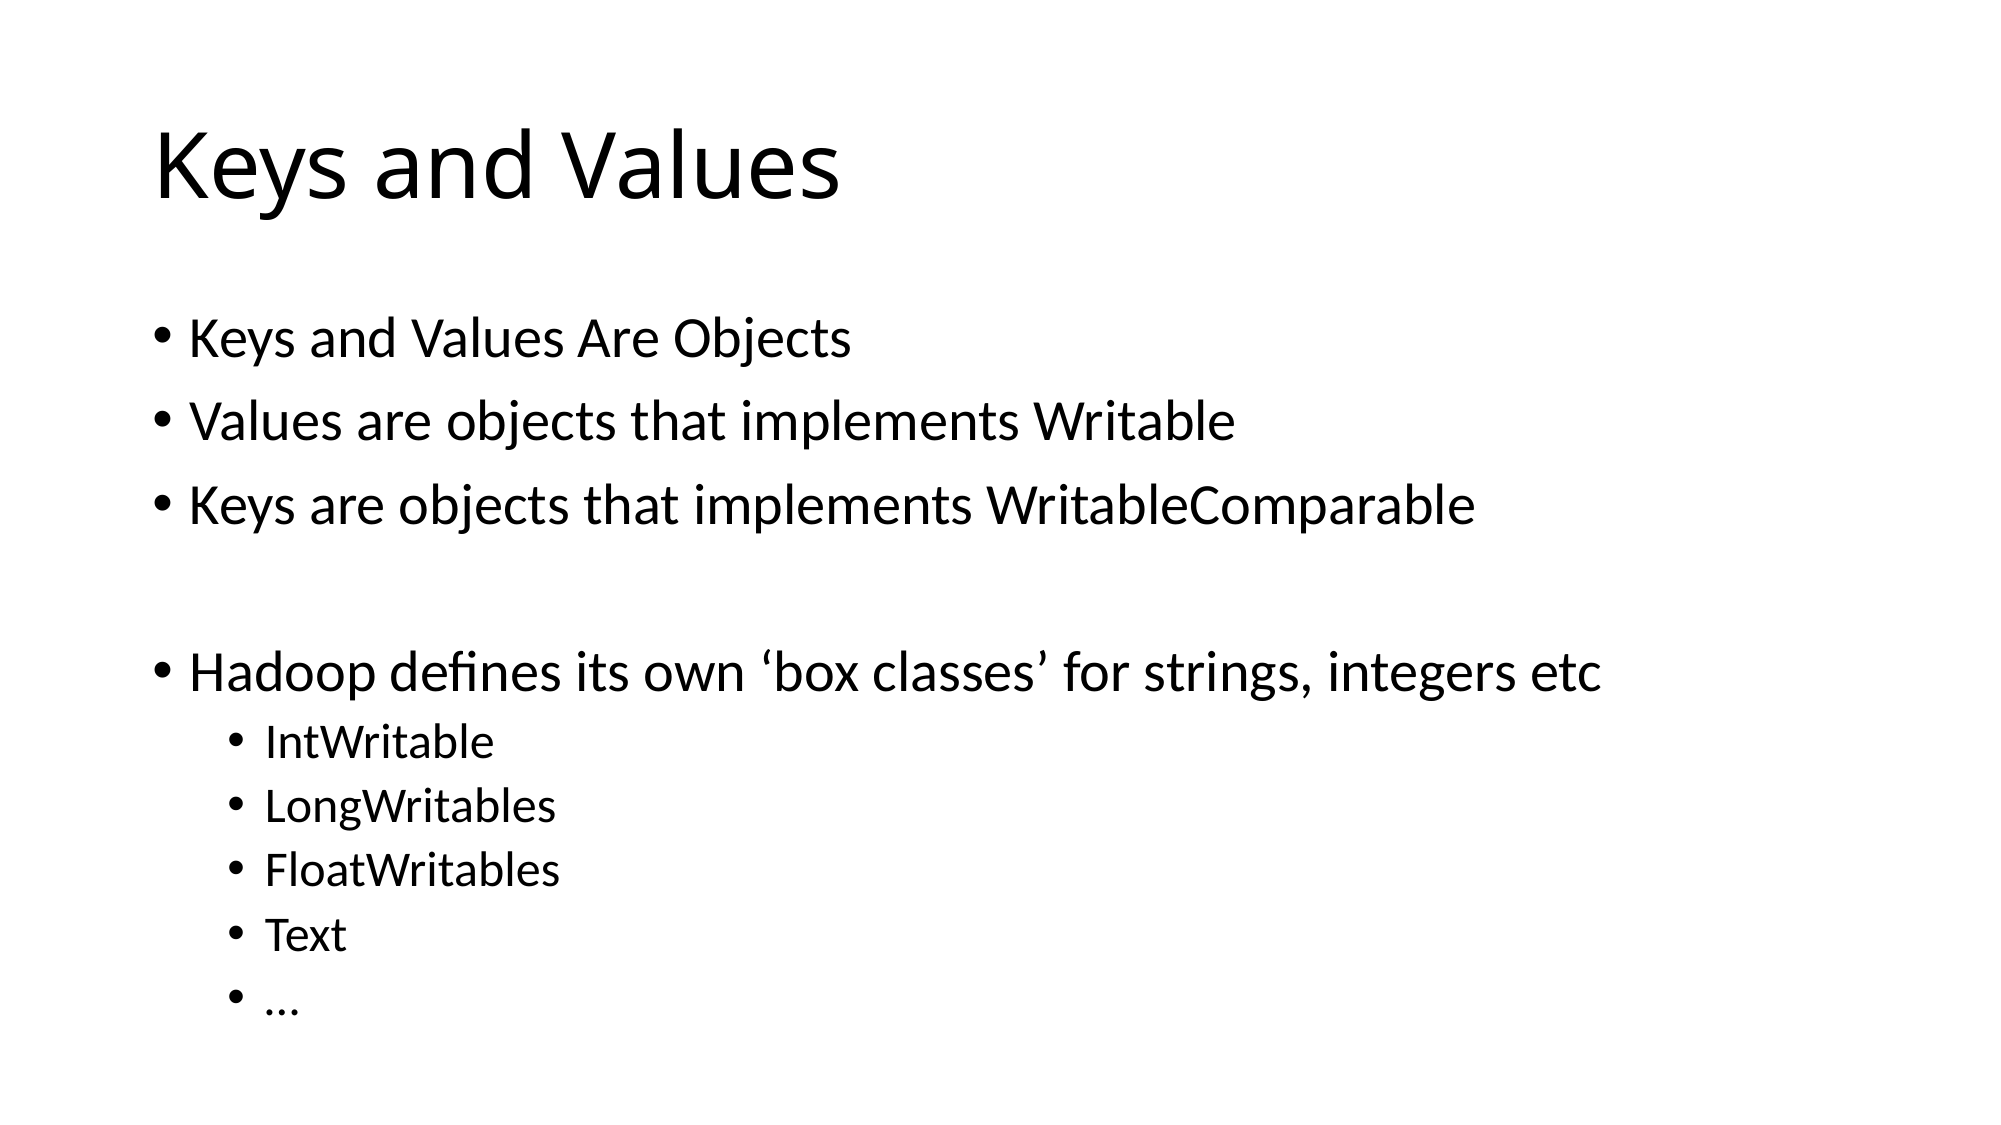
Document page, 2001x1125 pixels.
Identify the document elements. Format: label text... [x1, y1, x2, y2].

title Keys and Values [137, 59, 1863, 278]
list Keys and Values Are Objects Values are objects that implements Writable Keys are objects that implements WritableComparable Hadoop defines its own ‘box classes’ for strings, integers etc IntWritable LongWritables FloatWritables Text … [137, 299, 1863, 1047]
